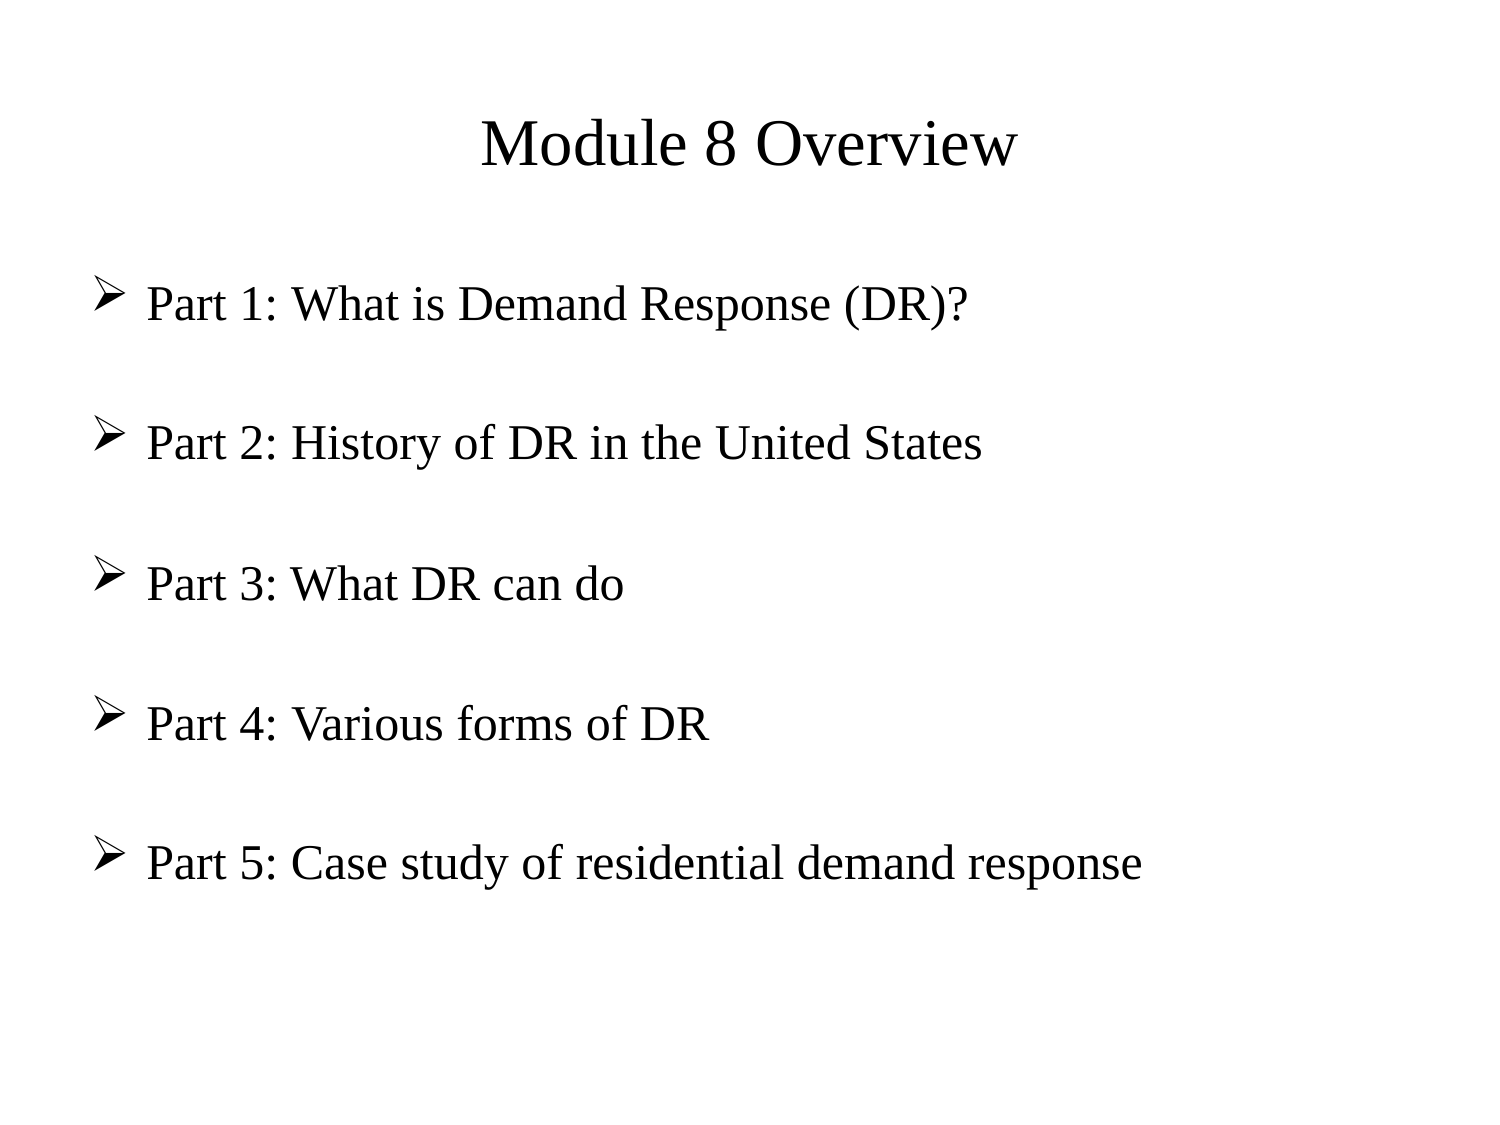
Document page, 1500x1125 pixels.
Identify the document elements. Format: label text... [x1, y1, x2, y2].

title Module 8 Overview [75, 45, 1425, 233]
list Part 1: What is Demand Response (DR)? Part 2: History of DR in the United States Part 3: What DR can do Part 4: Various forms of DR Part 5: Case study of residential demand response [75, 262, 1425, 1005]
